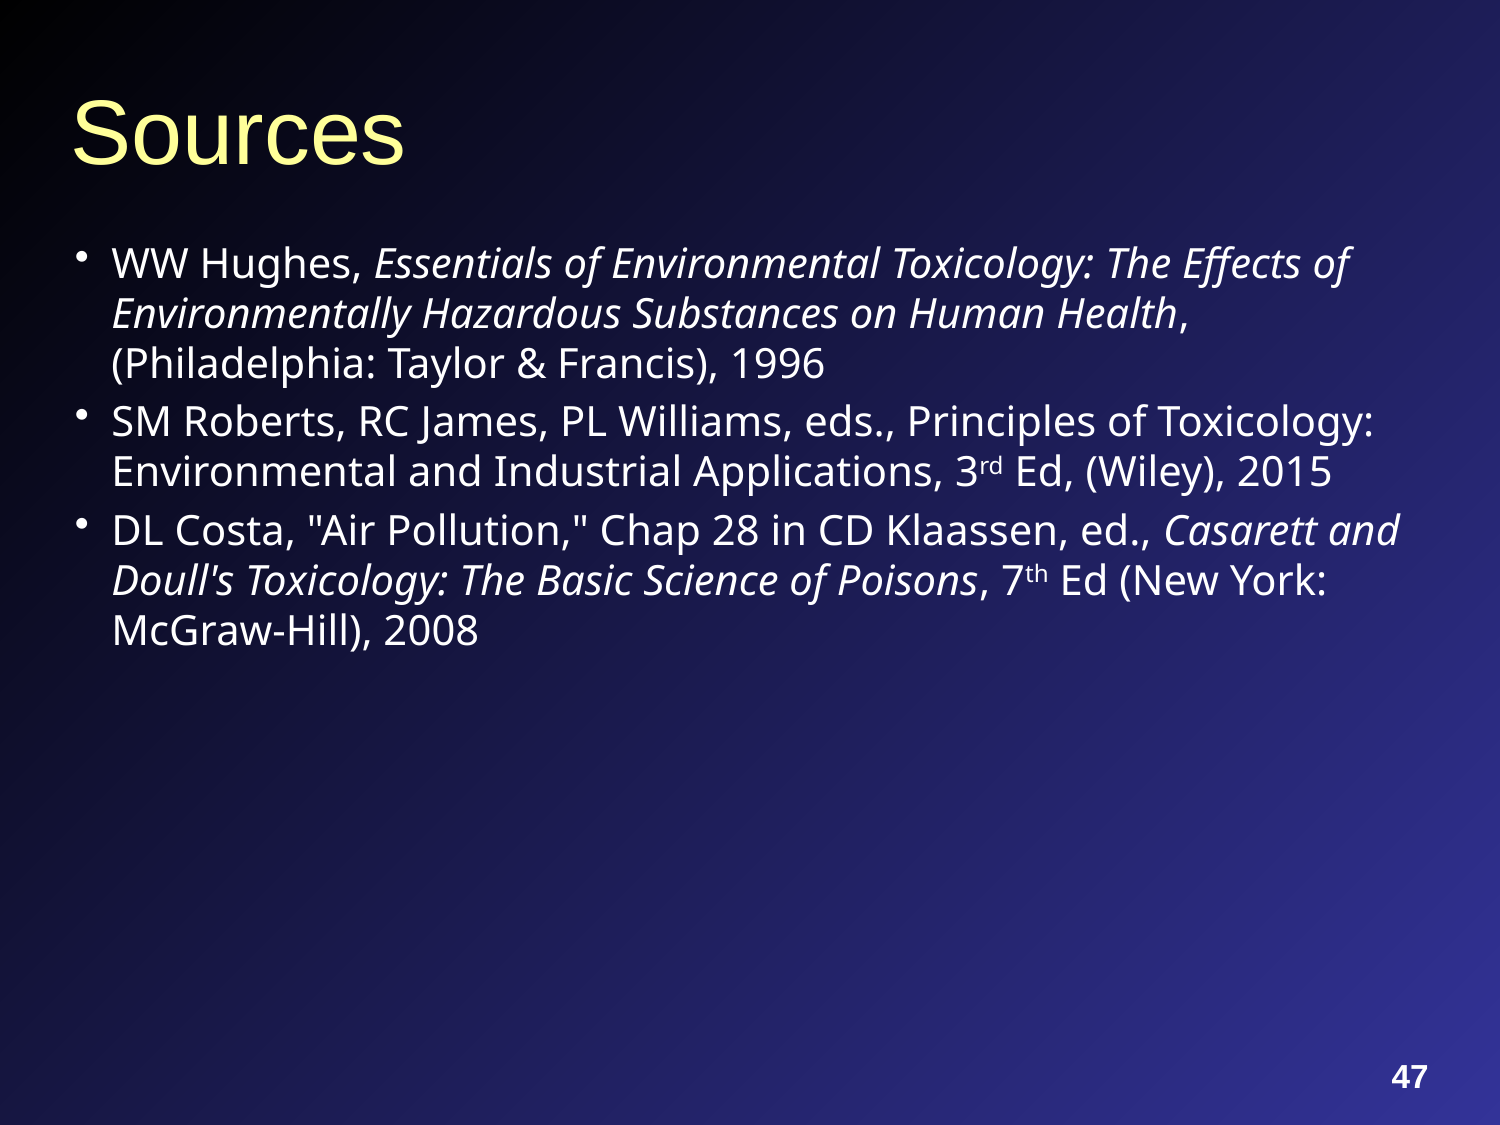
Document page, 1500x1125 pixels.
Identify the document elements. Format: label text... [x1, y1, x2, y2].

list WW Hughes, Essentials of Environmental Toxicology: The Effects of Environmentally Hazardous Substances on Human Health, (Philadelphia: Taylor & Francis), 1996 SM Roberts, RC James, PL Williams, eds., Principles of Toxicology: Environmental and Industrial Applications, 3rd Ed, (Wiley), 2015 DL Costa, "Air Pollution," Chap 28 in CD Klaassen, ed., Casarett and Doull's Toxicology: The Basic Science of Poisons, 7th Ed (New York: McGraw-Hill), 2008 [59, 228, 1437, 1057]
title Sources [55, 65, 1435, 192]
slide_number 47 [1093, 1044, 1444, 1105]
